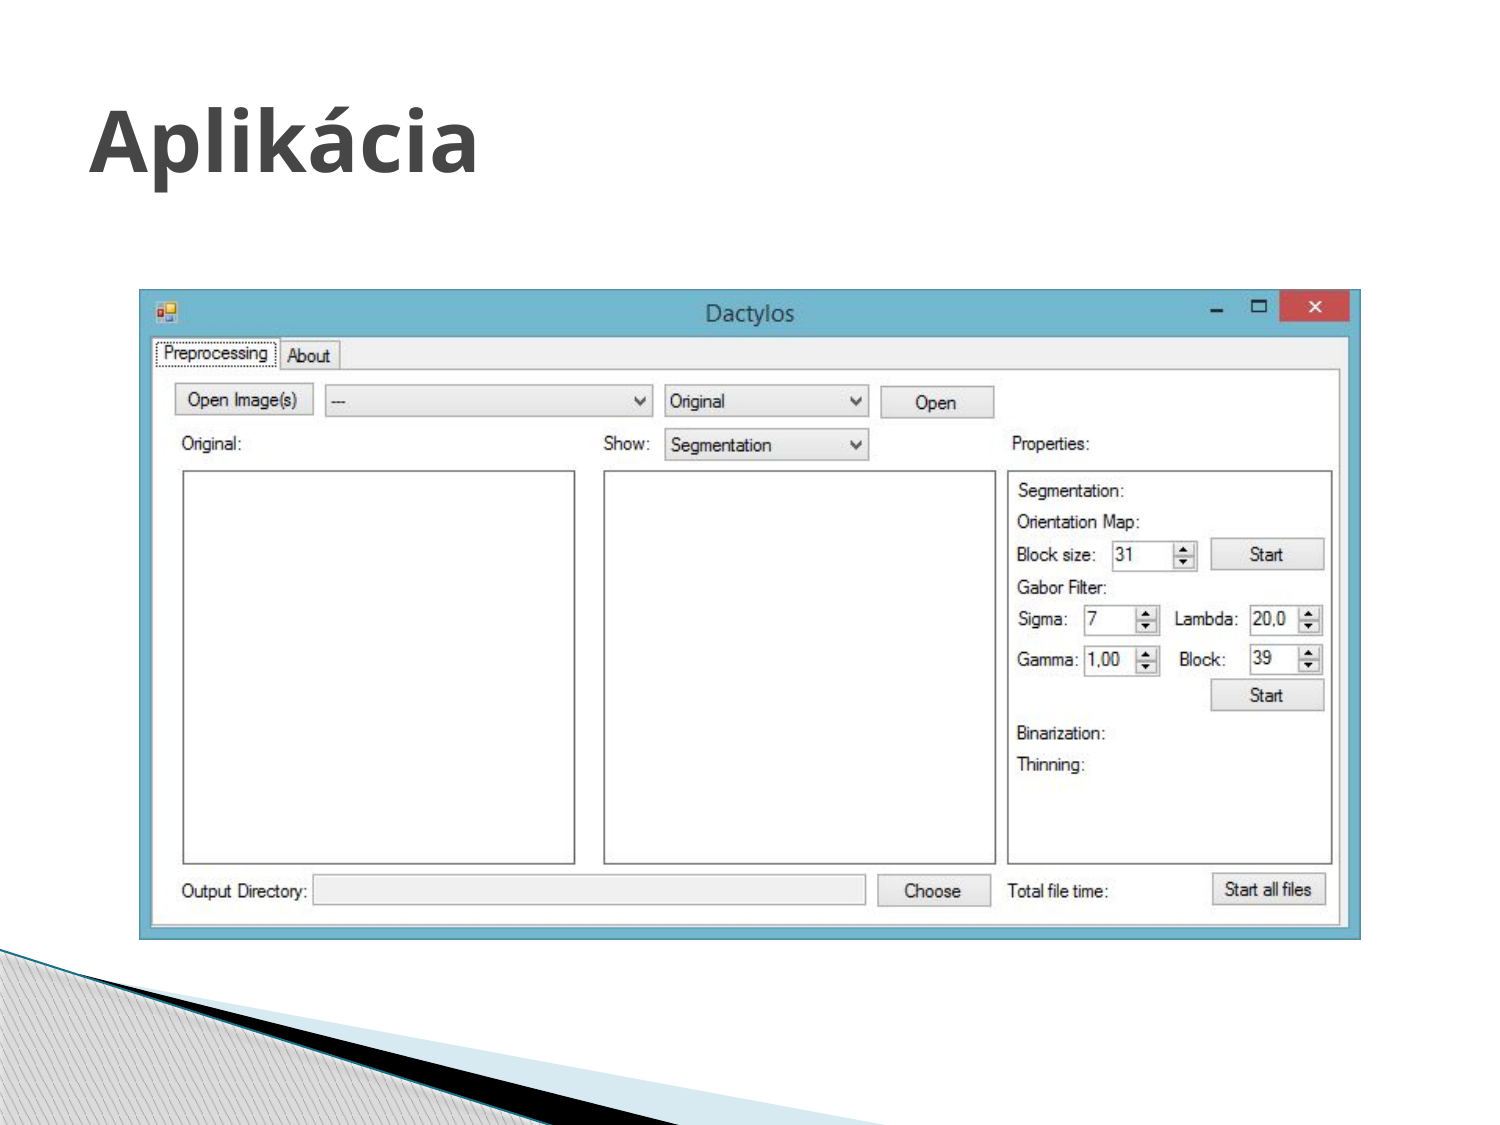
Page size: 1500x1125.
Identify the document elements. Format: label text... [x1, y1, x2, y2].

title Aplikácia [75, 45, 1425, 233]
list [139, 288, 1361, 940]
